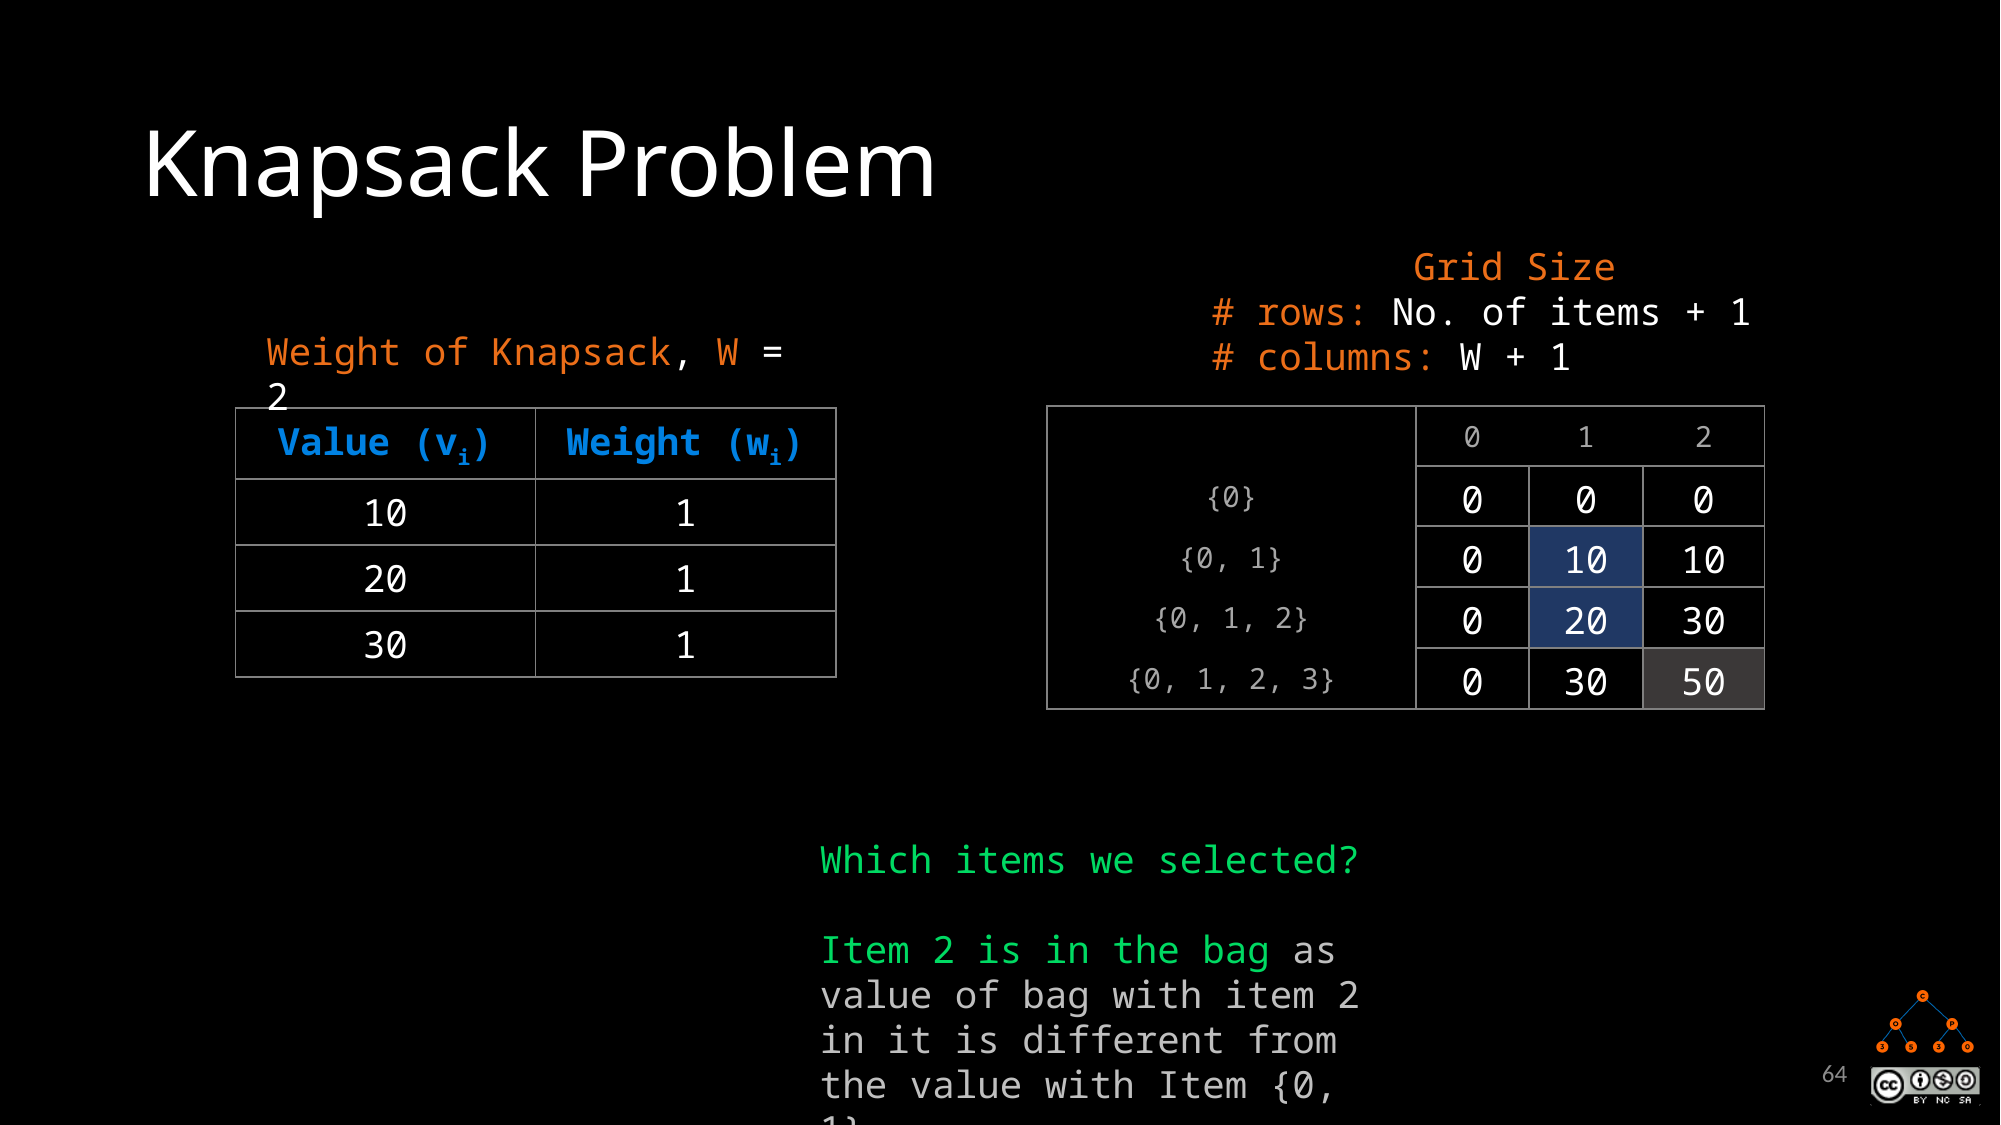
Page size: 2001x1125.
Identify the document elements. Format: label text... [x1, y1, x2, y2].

table_cell 0 [1644, 467, 1764, 525]
table_header 2 [1643, 407, 1764, 465]
table_cell {0} [1048, 466, 1415, 526]
table_header [1048, 407, 1415, 466]
slide_number 64 [1412, 1042, 1856, 1103]
text_box Grid Size # rows: No. of items + 1 # columns: W + 1 [1197, 235, 1833, 386]
table_cell {0, 1} [1048, 526, 1415, 587]
table_cell 0 [1417, 649, 1528, 708]
table_cell 10 [1644, 527, 1764, 586]
title Knapsack Problem [126, 57, 1252, 276]
table_cell 1 [536, 612, 835, 676]
table_cell 50 [1644, 649, 1764, 708]
table_cell 1 [536, 480, 835, 544]
table_cell 10 [236, 480, 535, 544]
table_header 1 [1529, 407, 1643, 465]
table_cell 20 [1530, 588, 1642, 647]
table_header 0 [1417, 407, 1529, 465]
table_cell 30 [1644, 588, 1764, 647]
table_cell 0 [1417, 527, 1528, 586]
table_cell 30 [1530, 649, 1642, 708]
table_header Value (vi) [236, 409, 535, 478]
table_header Weight (wi) [536, 409, 835, 478]
table_cell 1 [536, 546, 835, 610]
table_cell 0 [1417, 467, 1528, 525]
text_box Which items we selected? Item 2 is in the bag as value of bag with item 2 in it is different from the value with Item {0, 1}. [805, 828, 1406, 1125]
table_cell {0, 1, 2, 3} [1048, 648, 1415, 708]
table_cell 0 [1530, 467, 1642, 525]
table_cell 20 [236, 546, 535, 610]
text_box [1856, 982, 1995, 1106]
table_cell 0 [1417, 588, 1528, 647]
table_cell 10 [1530, 527, 1642, 586]
table_cell {0, 1, 2} [1048, 587, 1415, 648]
text_box Weight of Knapsack, W = 2 [251, 320, 820, 426]
table_cell 30 [236, 612, 535, 676]
